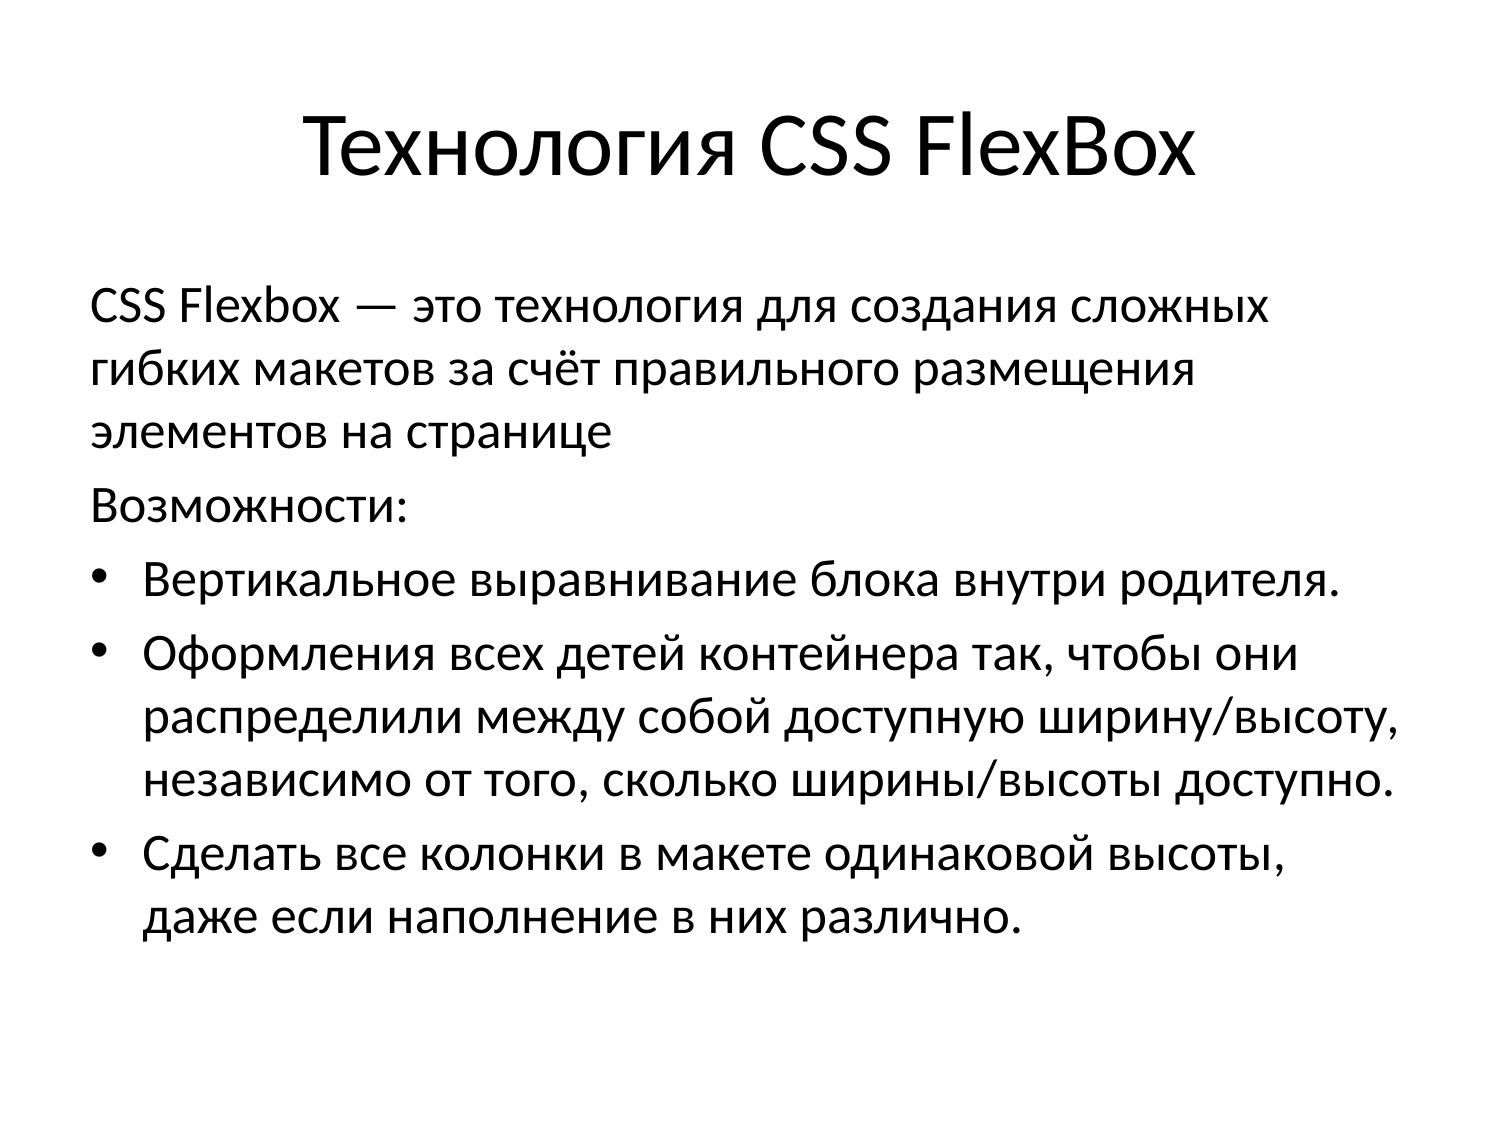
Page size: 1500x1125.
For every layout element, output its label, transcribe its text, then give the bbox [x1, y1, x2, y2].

list CSS Flexbox — это технология для создания сложных гибких макетов за счёт правильного размещения элементов на странице Возможности: Вертикальное выравнивание блока внутри родителя. Оформления всех детей контейнера так, чтобы они распределили между собой доступную ширину/высоту, независимо от того, сколько ширины/высоты доступно. Сделать все колонки в макете одинаковой высоты, даже если наполнение в них различно. [75, 262, 1425, 1005]
title Технология CSS FlexBox [75, 45, 1425, 233]
